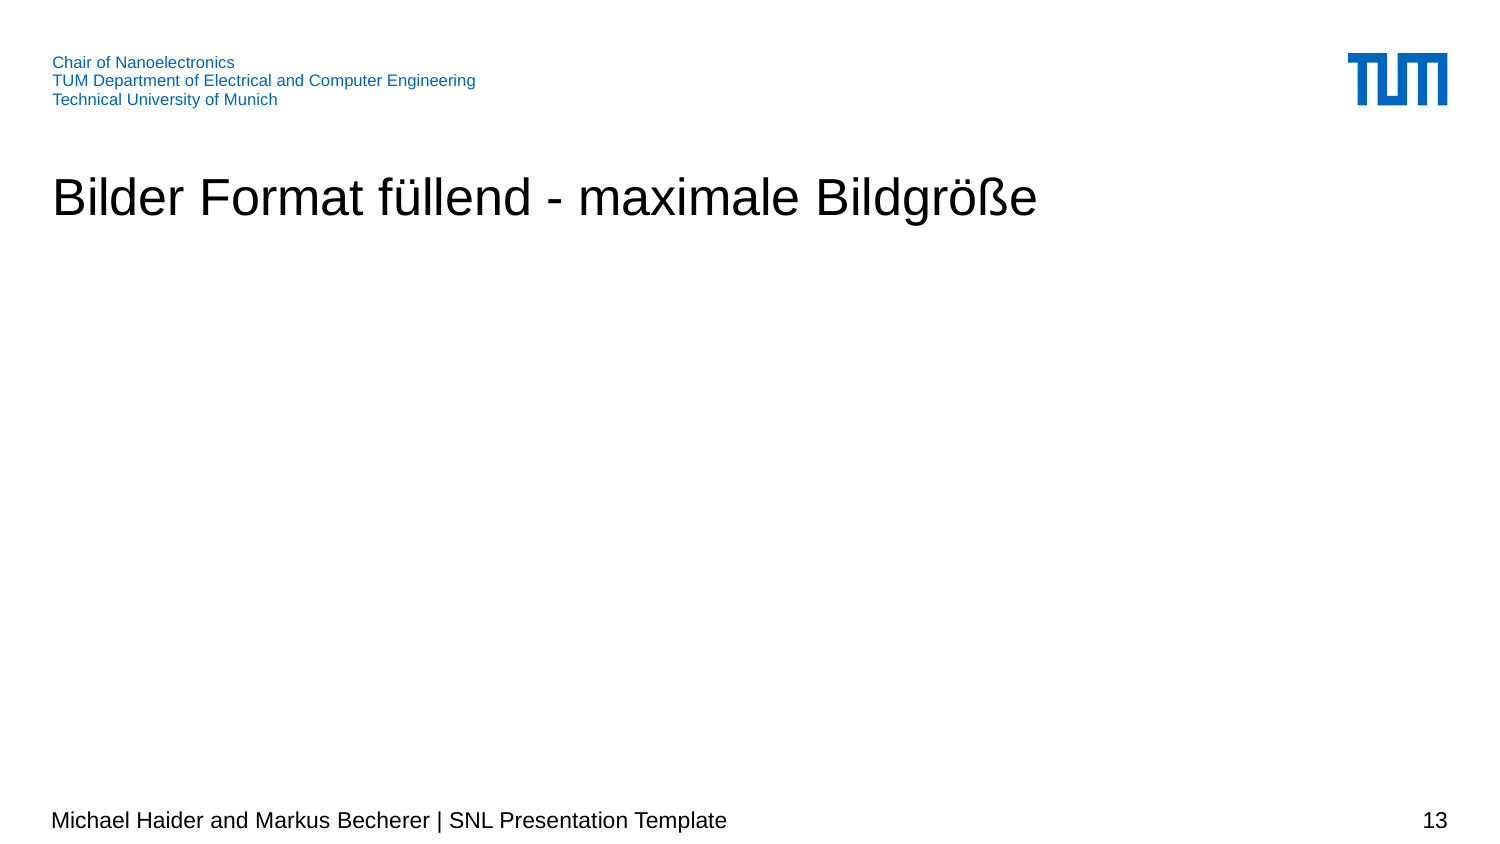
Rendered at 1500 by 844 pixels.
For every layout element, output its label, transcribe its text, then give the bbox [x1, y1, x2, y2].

picture [0, 262, 1500, 844]
title Bilder Format füllend - maximale Bildgröße [52, 159, 1449, 227]
